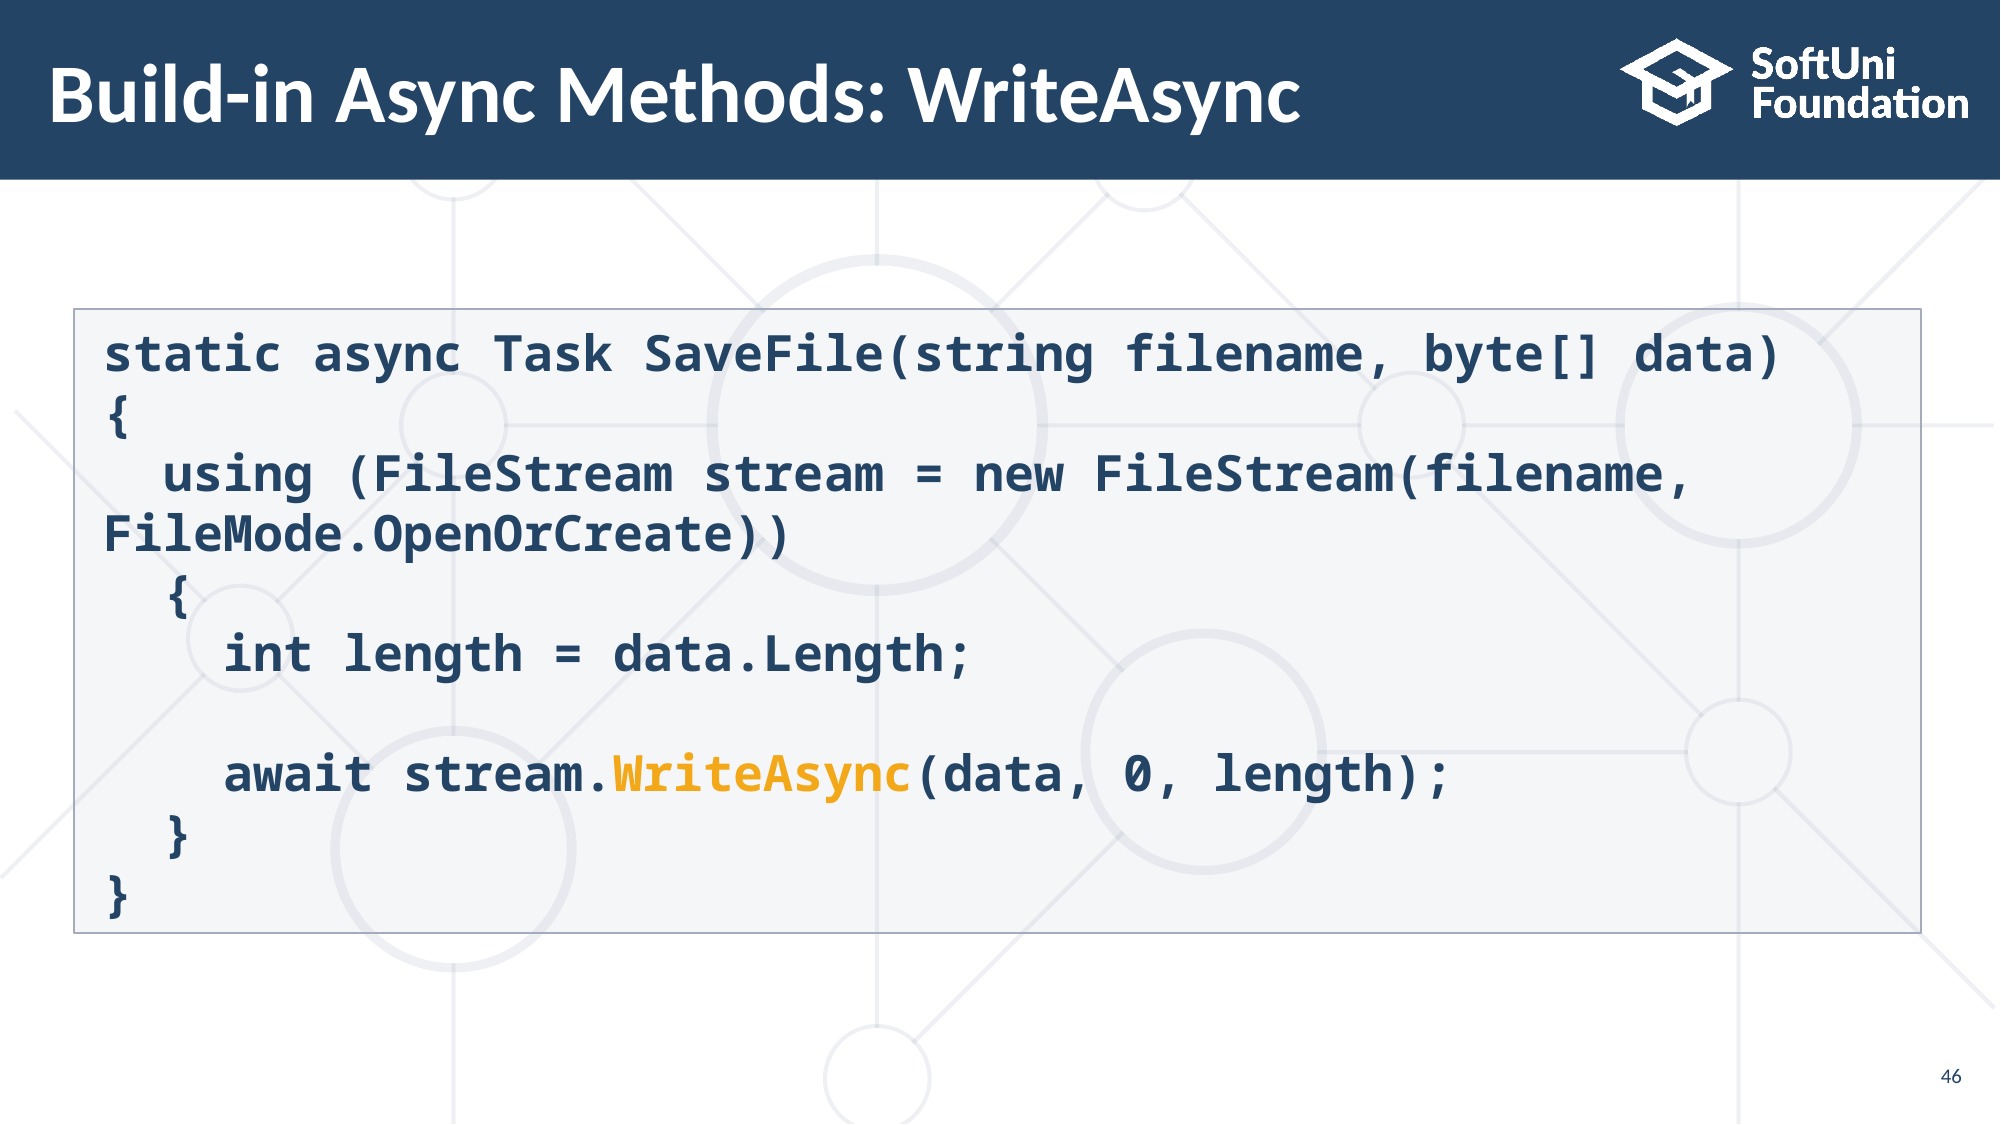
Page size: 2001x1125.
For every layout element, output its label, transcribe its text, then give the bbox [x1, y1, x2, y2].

text_box static async Task SaveFile(string filename, byte[] data) { using (FileStream stream = new FileStream(filename, FileMode.OpenOrCreate)) { int length = data.Length; await stream.WriteAsync(data, 0, length); } } [73, 309, 1922, 934]
title Build-in Async Methods: WriteAsync [31, 16, 1591, 162]
slide_number 46 [1897, 1049, 1968, 1101]
picture [1619, 38, 1968, 126]
